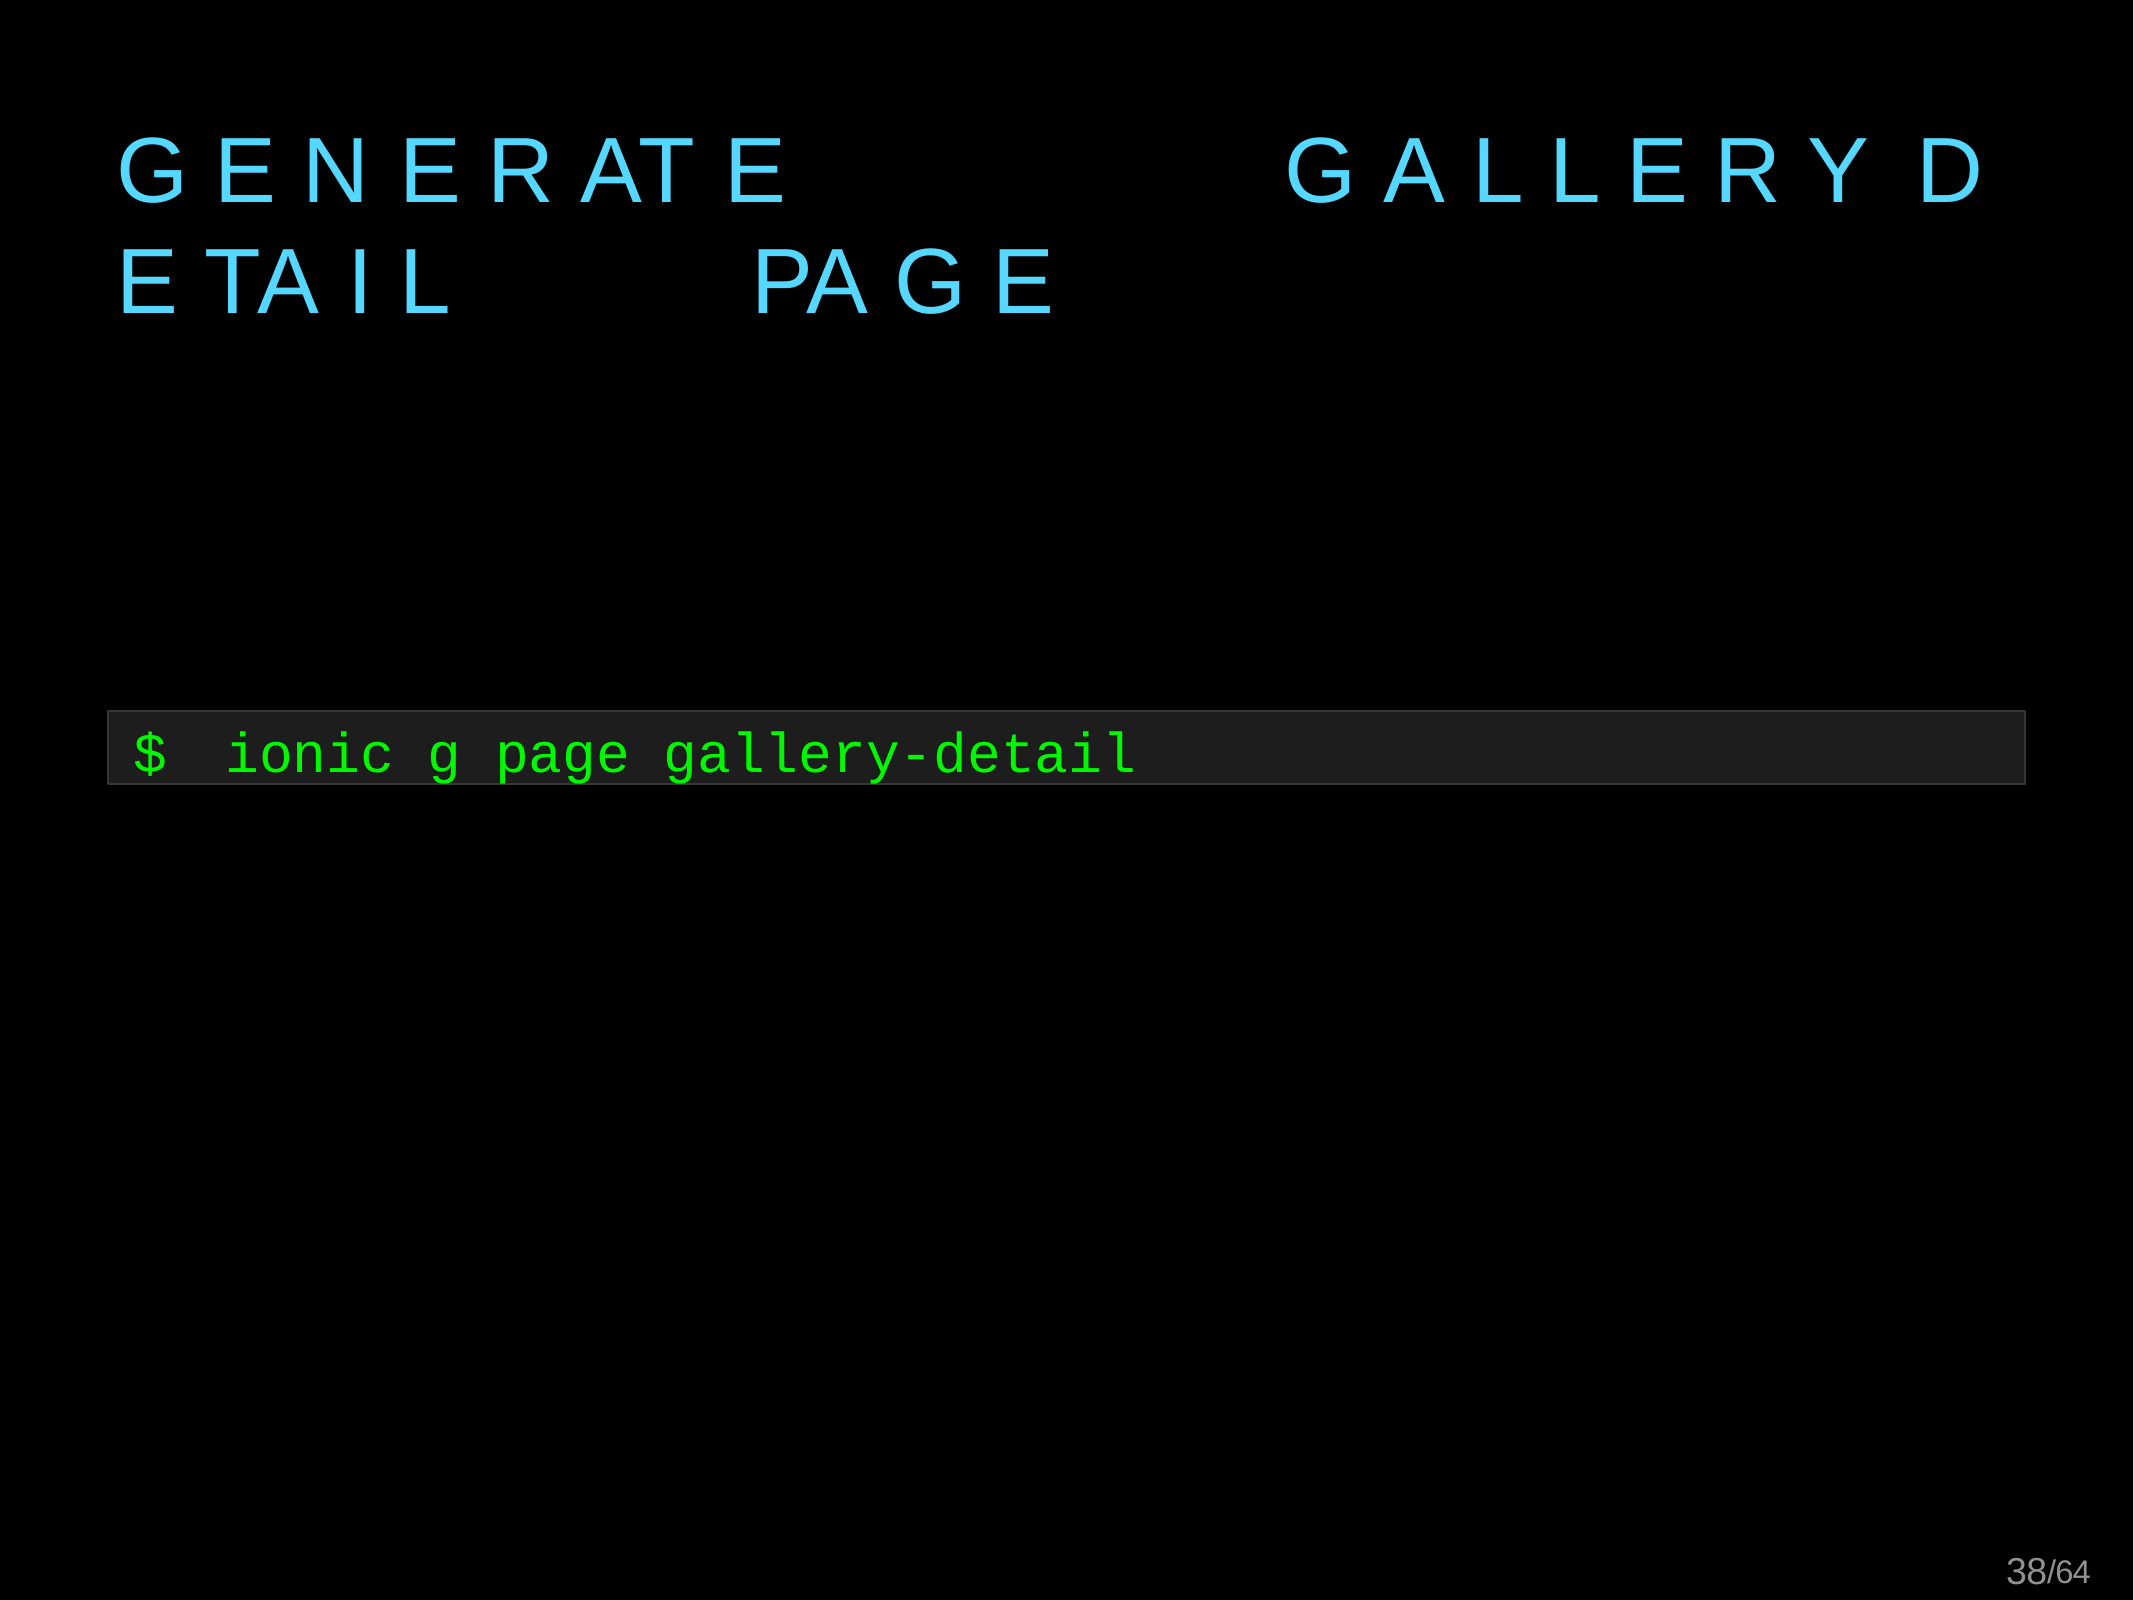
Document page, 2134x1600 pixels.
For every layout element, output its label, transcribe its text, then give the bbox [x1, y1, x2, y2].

text_box G E N E R AT E G A L L E R Y D E TA I L PA G E [114, 107, 2000, 332]
slide_number 13/64 [2001, 1524, 2101, 1600]
text_box $ ionic g page gallery-detail [108, 710, 2025, 785]
